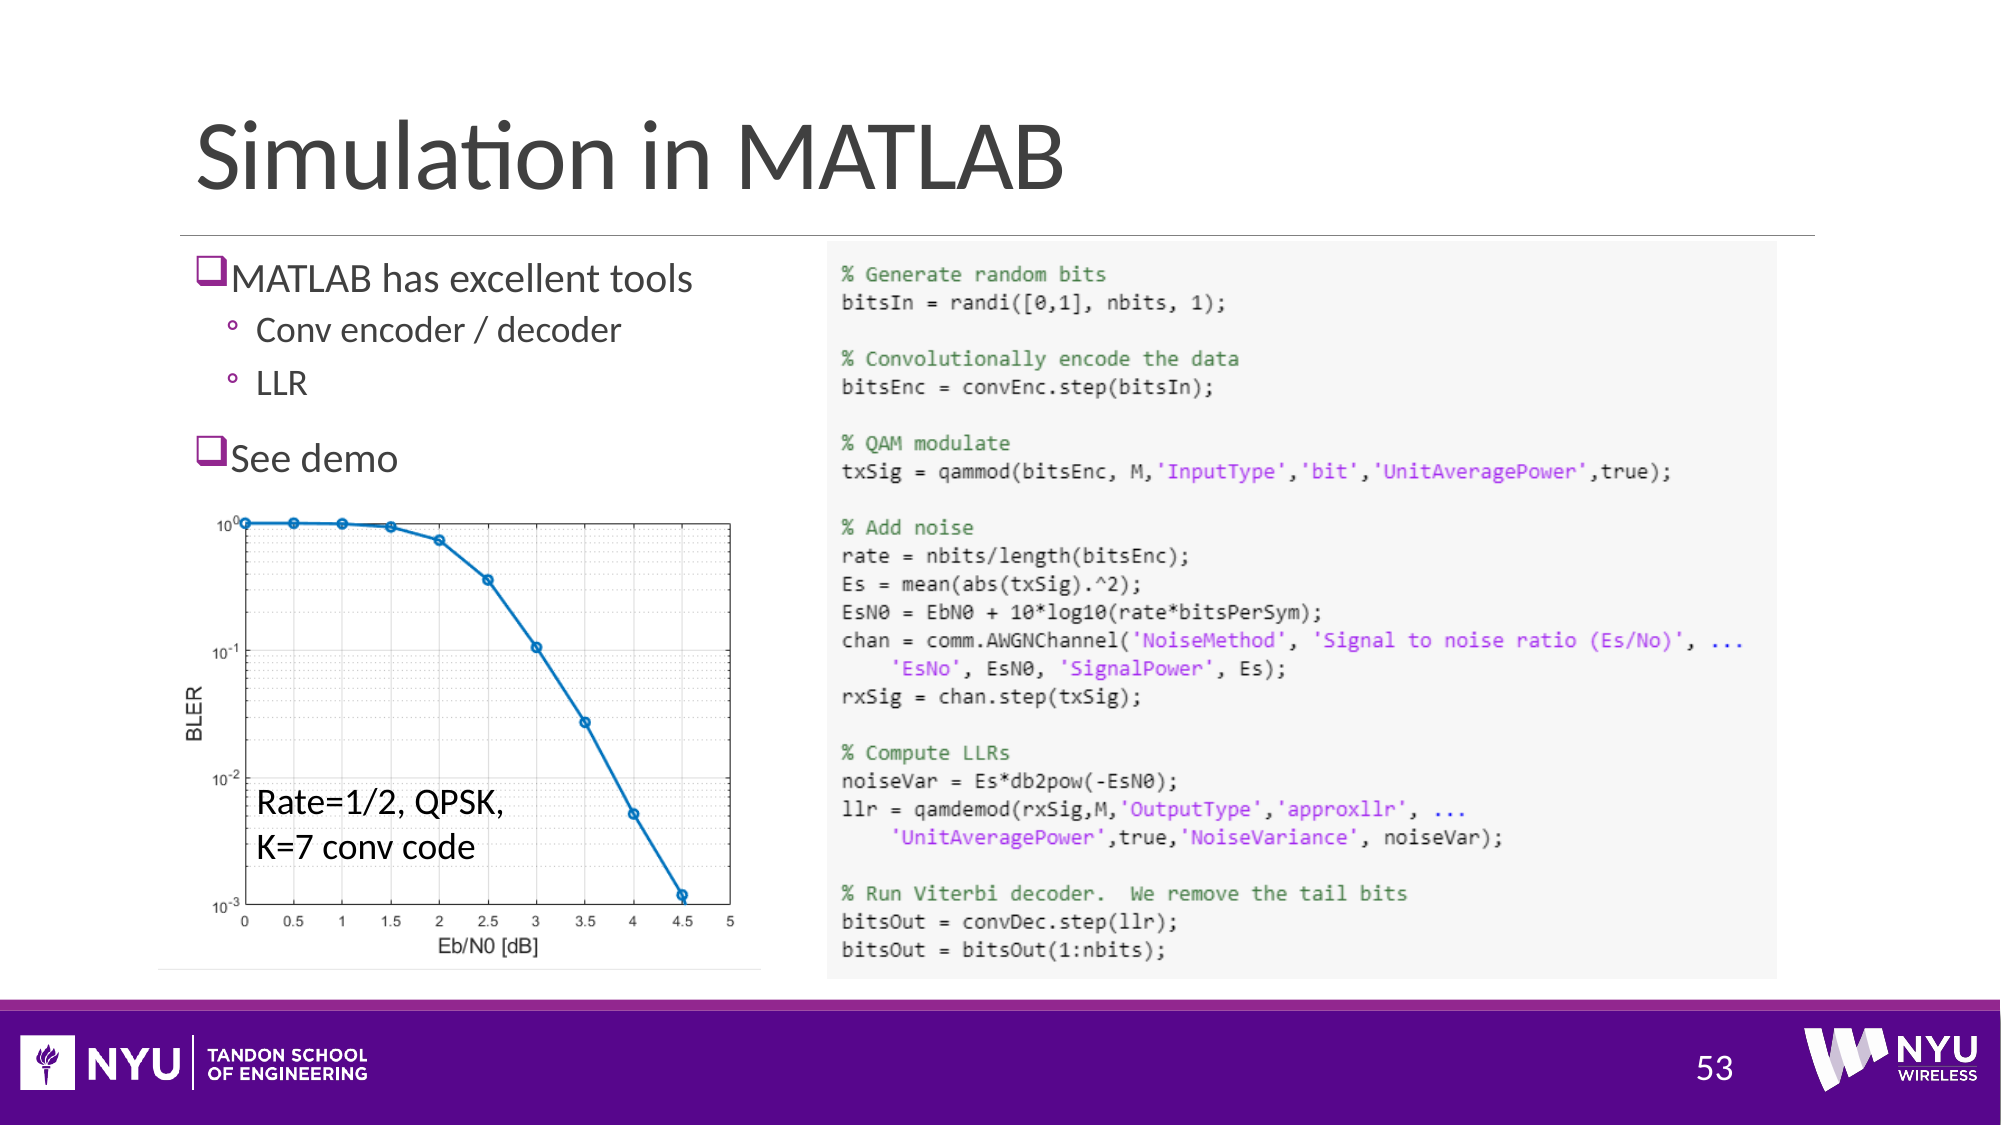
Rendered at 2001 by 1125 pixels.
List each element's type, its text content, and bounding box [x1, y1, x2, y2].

title Simulation in MATLAB [180, 47, 1830, 218]
picture [157, 482, 761, 970]
list MATLAB has excellent tools Conv encoder / decoder LLR See demo [193, 249, 824, 587]
slide_number 53 [1533, 1035, 1749, 1096]
picture [827, 240, 1777, 980]
